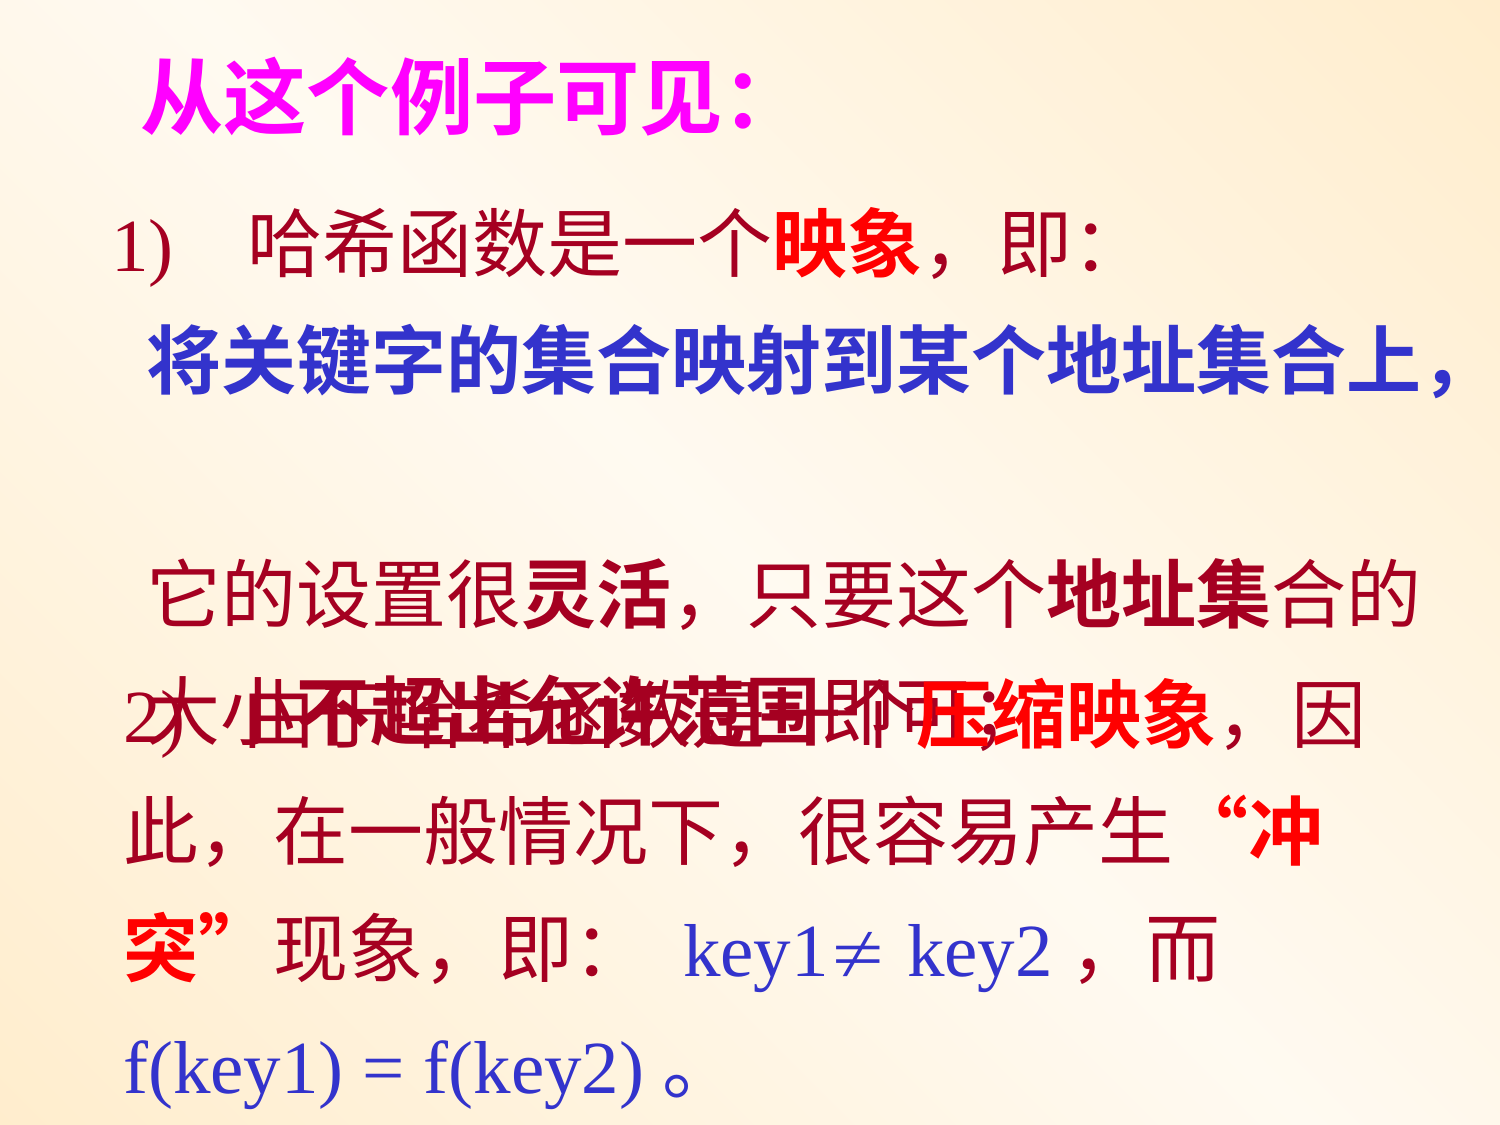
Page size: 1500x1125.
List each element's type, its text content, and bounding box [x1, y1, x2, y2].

text_box 1) 哈希函数是一个映象，即： 将关键字的集合映射到某个地址集合上， 它的设置很灵活，只要这个地址集合的 大小不超出允许范围即可； [0, 162, 1500, 763]
text_box 2) 由于哈希函数是一个压缩映象，因此，在一般情况下，很容易产生“冲突”现象，即： key1 key2，而 f(key1) = f(key2)。 [0, 633, 1430, 1116]
text_box 从这个例子可见： [125, 37, 822, 153]
